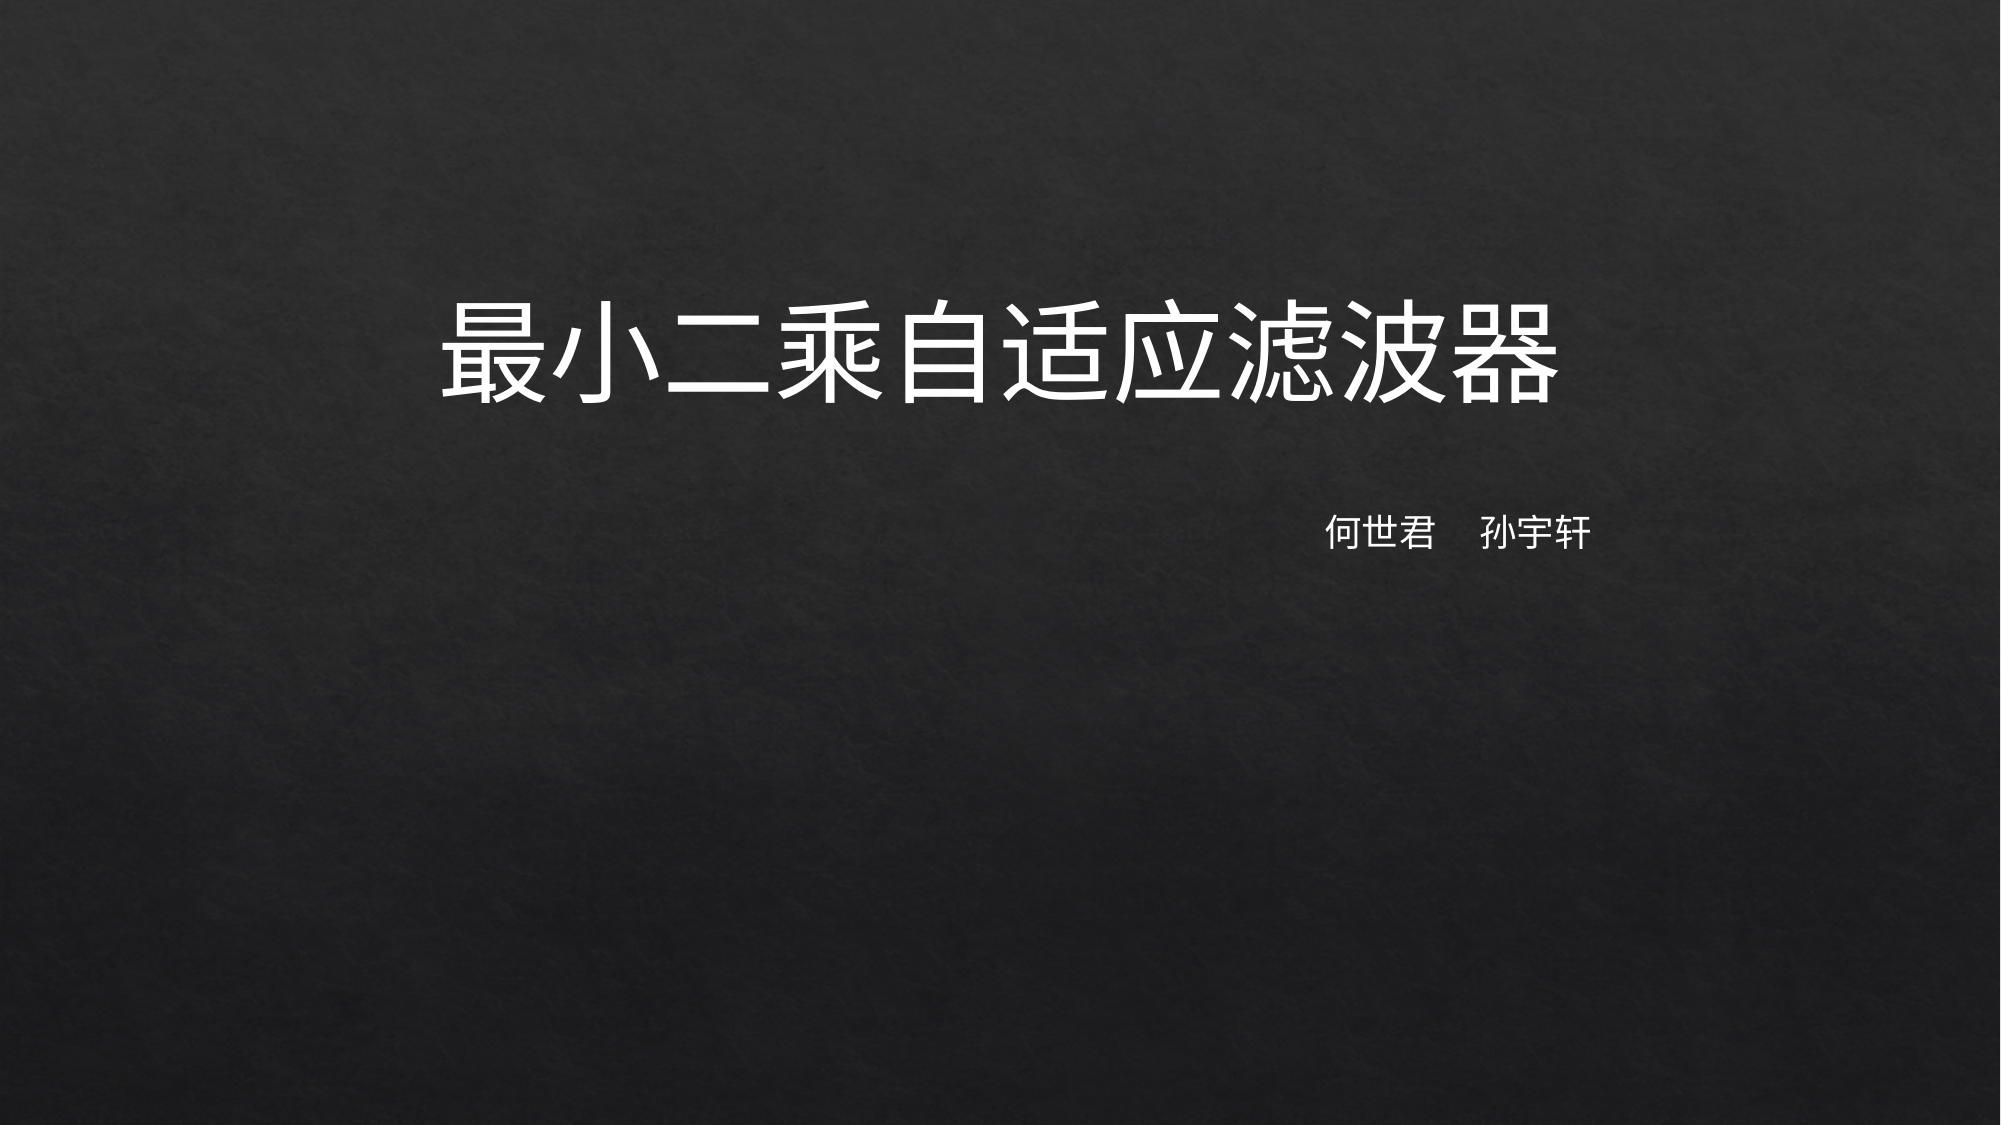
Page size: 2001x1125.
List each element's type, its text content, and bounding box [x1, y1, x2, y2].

text_box 最小二乘自适应滤波器 [422, 274, 1578, 425]
text_box 何世君 孙宇轩 [1309, 501, 1607, 562]
